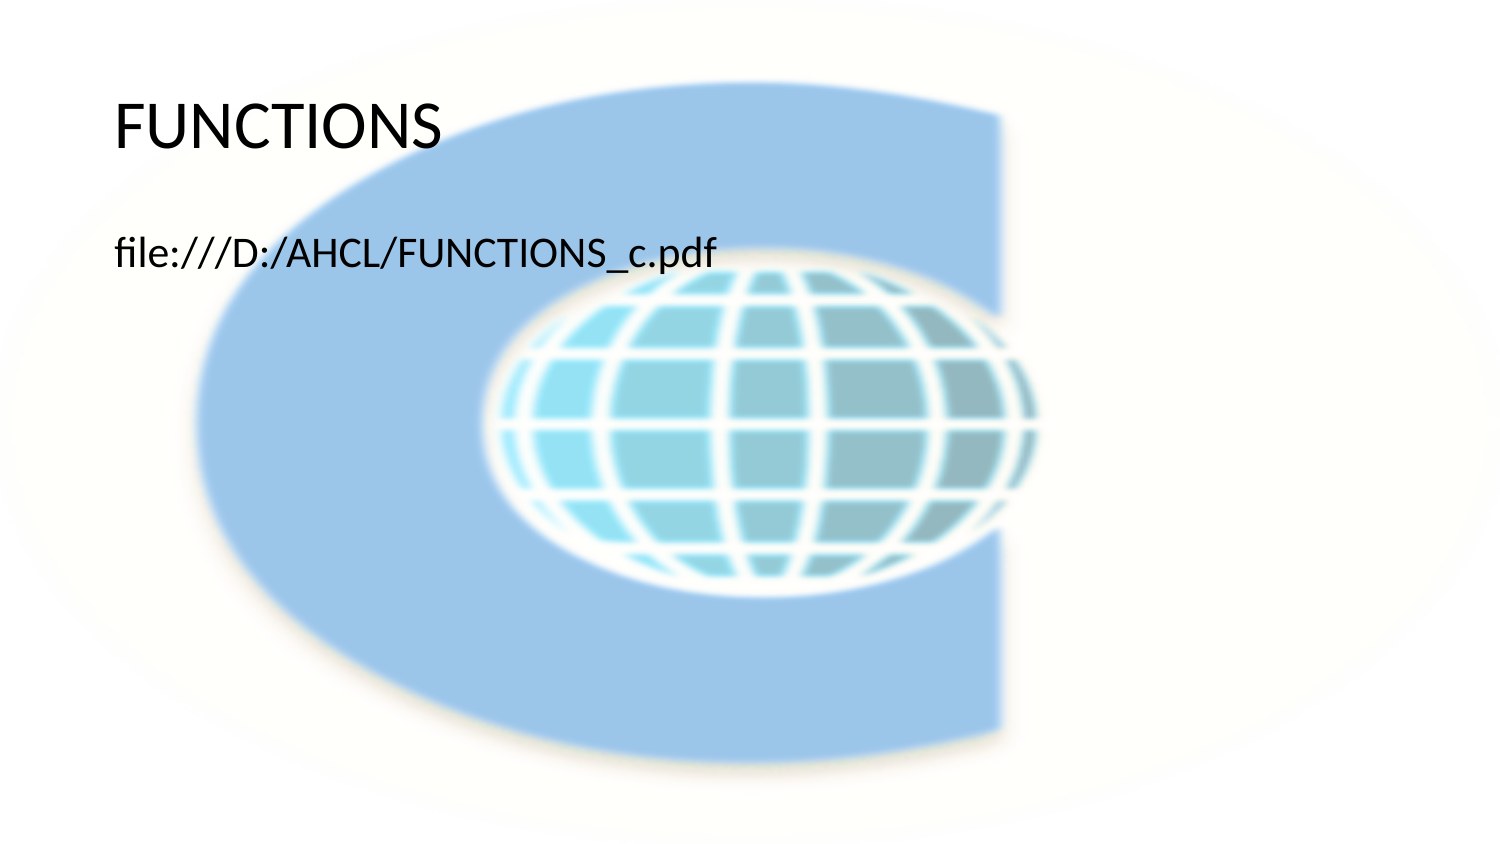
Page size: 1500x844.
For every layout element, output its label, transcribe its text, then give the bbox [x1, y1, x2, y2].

title FUNCTIONS [103, 44, 1397, 208]
list file:///D:/AHCL/FUNCTIONS_c.pdf [103, 224, 1397, 760]
